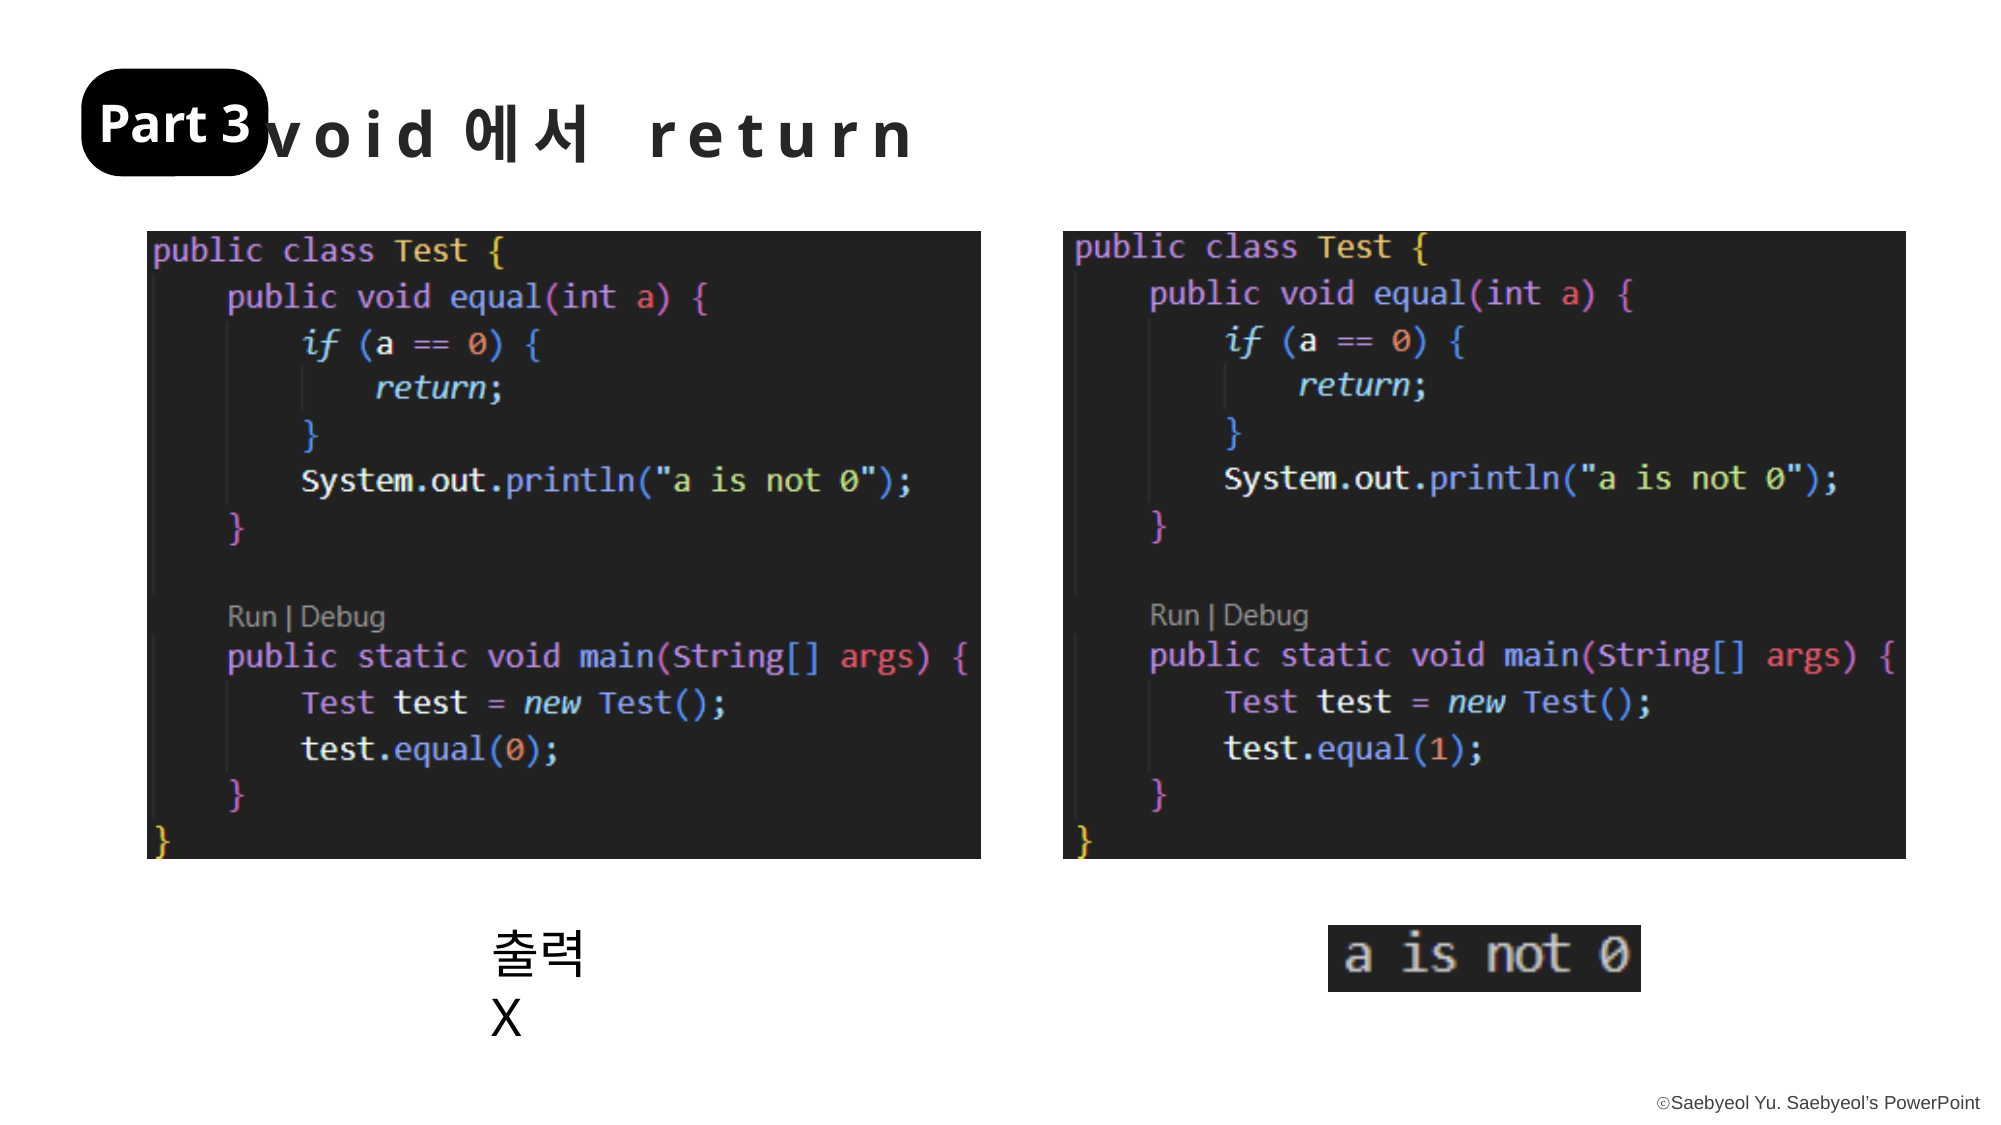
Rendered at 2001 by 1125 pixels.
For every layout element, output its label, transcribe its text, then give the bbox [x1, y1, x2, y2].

text_box Part 3 [83, 83, 267, 161]
picture [1063, 231, 1906, 859]
text_box [88, 161, 250, 178]
picture [1328, 925, 1641, 992]
picture [147, 231, 981, 859]
text_box void에서 return [250, 88, 928, 178]
text_box 출력 X [476, 914, 651, 1055]
text_box [89, 67, 261, 83]
